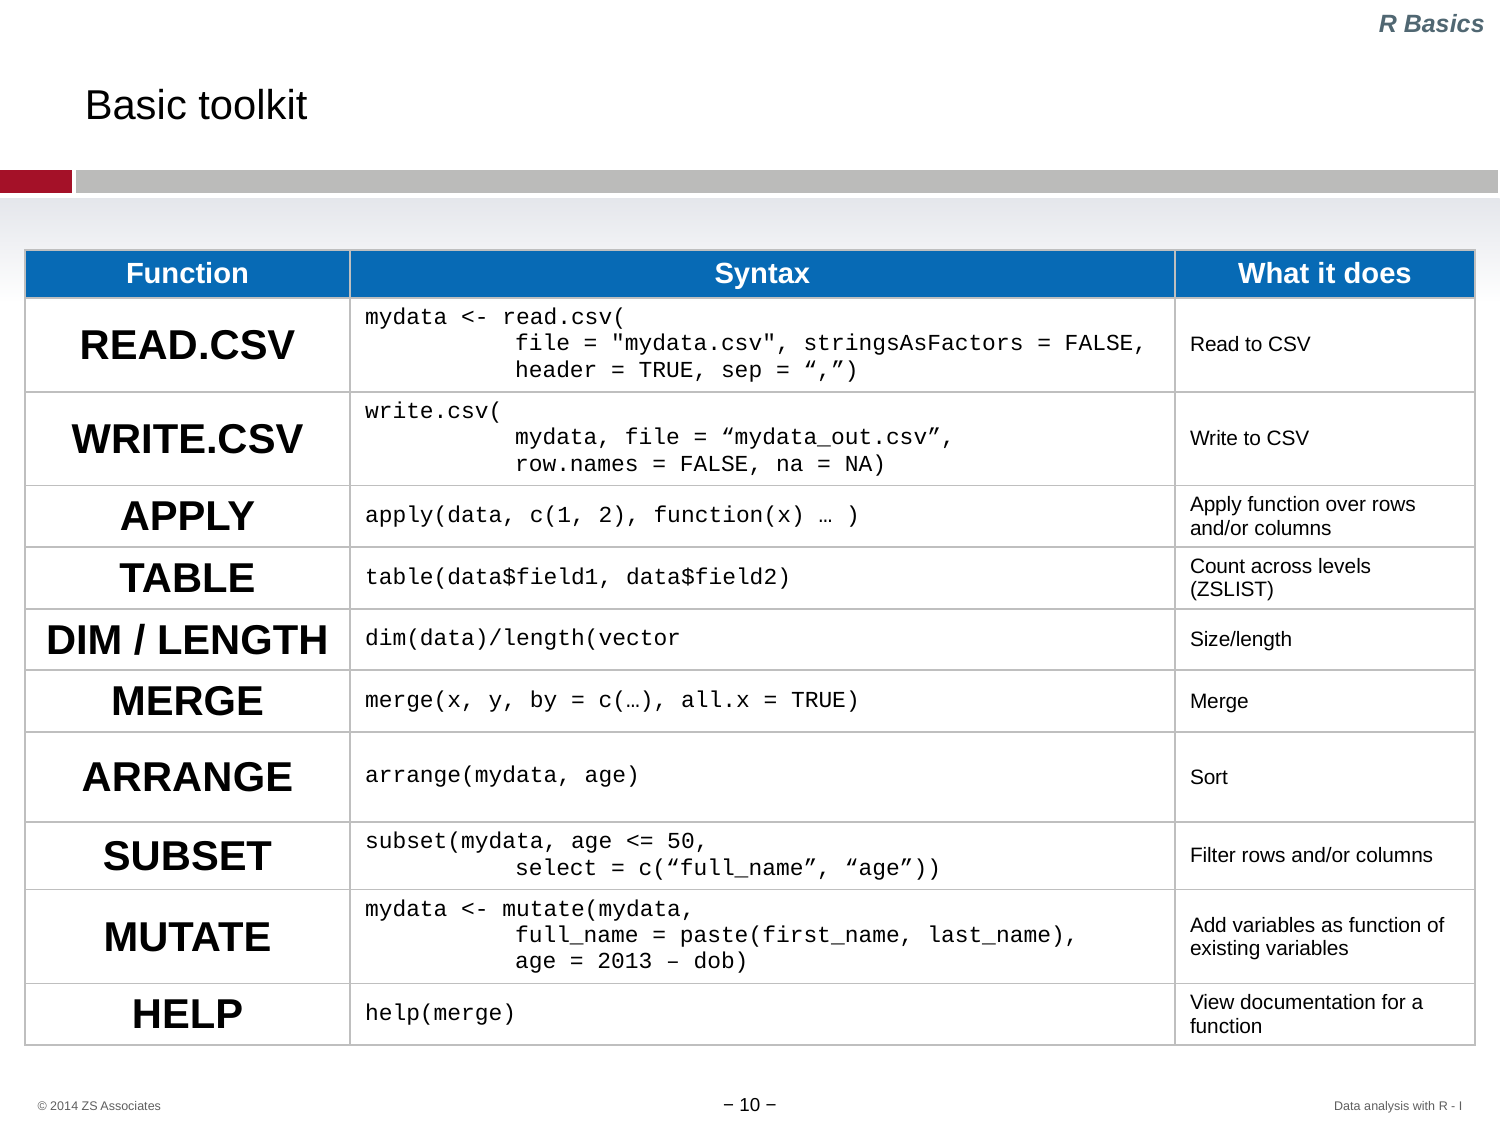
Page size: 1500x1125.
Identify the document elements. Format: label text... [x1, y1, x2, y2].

table_cell Apply function over rows and/or columns [1176, 486, 1474, 546]
table_cell Size/length [1176, 610, 1474, 669]
table_cell Filter rows and/or columns [1176, 823, 1474, 889]
table_cell table(data$field1, data$field2) [351, 548, 1174, 608]
table_cell MUTATE [26, 890, 349, 983]
table_cell WRITE.CSV [26, 393, 349, 485]
table_cell Merge [1176, 671, 1474, 731]
table_cell HELP [26, 984, 349, 1044]
title Basic toolkit [70, 71, 1429, 134]
table_cell View documentation for a function [1176, 984, 1474, 1044]
table_cell MERGE [26, 671, 349, 731]
table_header What it does [1176, 251, 1474, 297]
table_cell Write to CSV [1176, 393, 1474, 485]
table_cell ARRANGE [26, 733, 349, 821]
table_cell mydata <- mutate(mydata, full_name = paste(first_name, last_name), age = 2013 – dob) [351, 890, 1174, 983]
table_cell help(merge) [351, 984, 1174, 1044]
table_header Function [26, 251, 349, 297]
table_cell mydata <- read.csv( file = "mydata.csv", stringsAsFactors = FALSE, header = TRUE, sep = “,”) [351, 299, 1174, 391]
table_cell Read to CSV [1176, 299, 1474, 391]
table_cell subset(mydata, age <= 50, select = c(“full_name”, “age”)) [351, 823, 1174, 889]
table_cell APPLY [26, 486, 349, 546]
table_cell arrange(mydata, age) [351, 733, 1174, 821]
table_cell dim(data)/length(vector [351, 610, 1174, 669]
table_cell write.csv( mydata, file = “mydata_out.csv”, row.names = FALSE, na = NA) [351, 393, 1174, 485]
table_cell Count across levels (ZSLIST) [1176, 548, 1474, 608]
table_header Syntax [351, 251, 1174, 297]
table_cell DIM / LENGTH [26, 610, 349, 669]
table_cell apply(data, c(1, 2), function(x) … ) [351, 486, 1174, 546]
table_cell Sort [1176, 733, 1474, 821]
table_cell READ.CSV [26, 299, 349, 391]
table_cell merge(x, y, by = c(…), all.x = TRUE) [351, 671, 1174, 731]
table_cell Add variables as function of existing variables [1176, 890, 1474, 983]
table_cell TABLE [26, 548, 349, 608]
text_box R Basics [1162, 0, 1500, 45]
table_cell SUBSET [26, 823, 349, 889]
